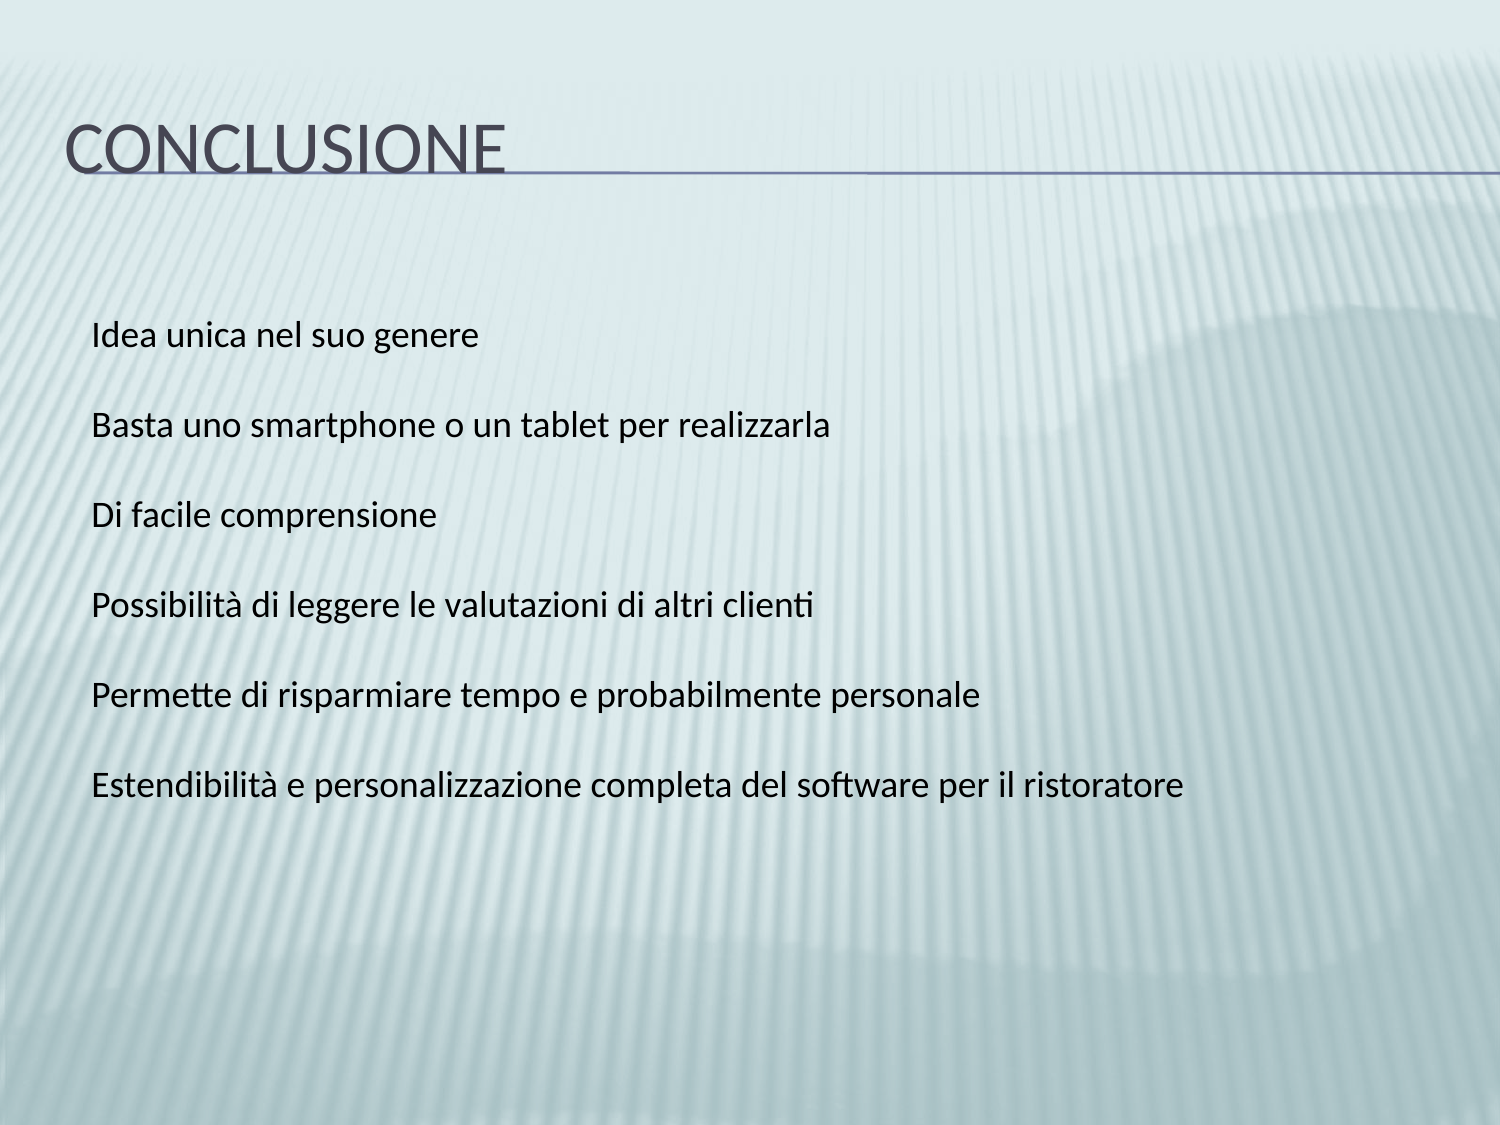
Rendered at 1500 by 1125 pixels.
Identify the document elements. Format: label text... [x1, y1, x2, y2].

text_box Idea unica nel suo genere Basta uno smartphone o un tablet per realizzarla Di facile comprensione Possibilità di leggere le valutazioni di altri clienti Permette di risparmiare tempo e probabilmente personale Estendibilità e personalizzazione completa del software per il ristoratore [76, 302, 1500, 813]
title Conclusione [50, 75, 1475, 213]
